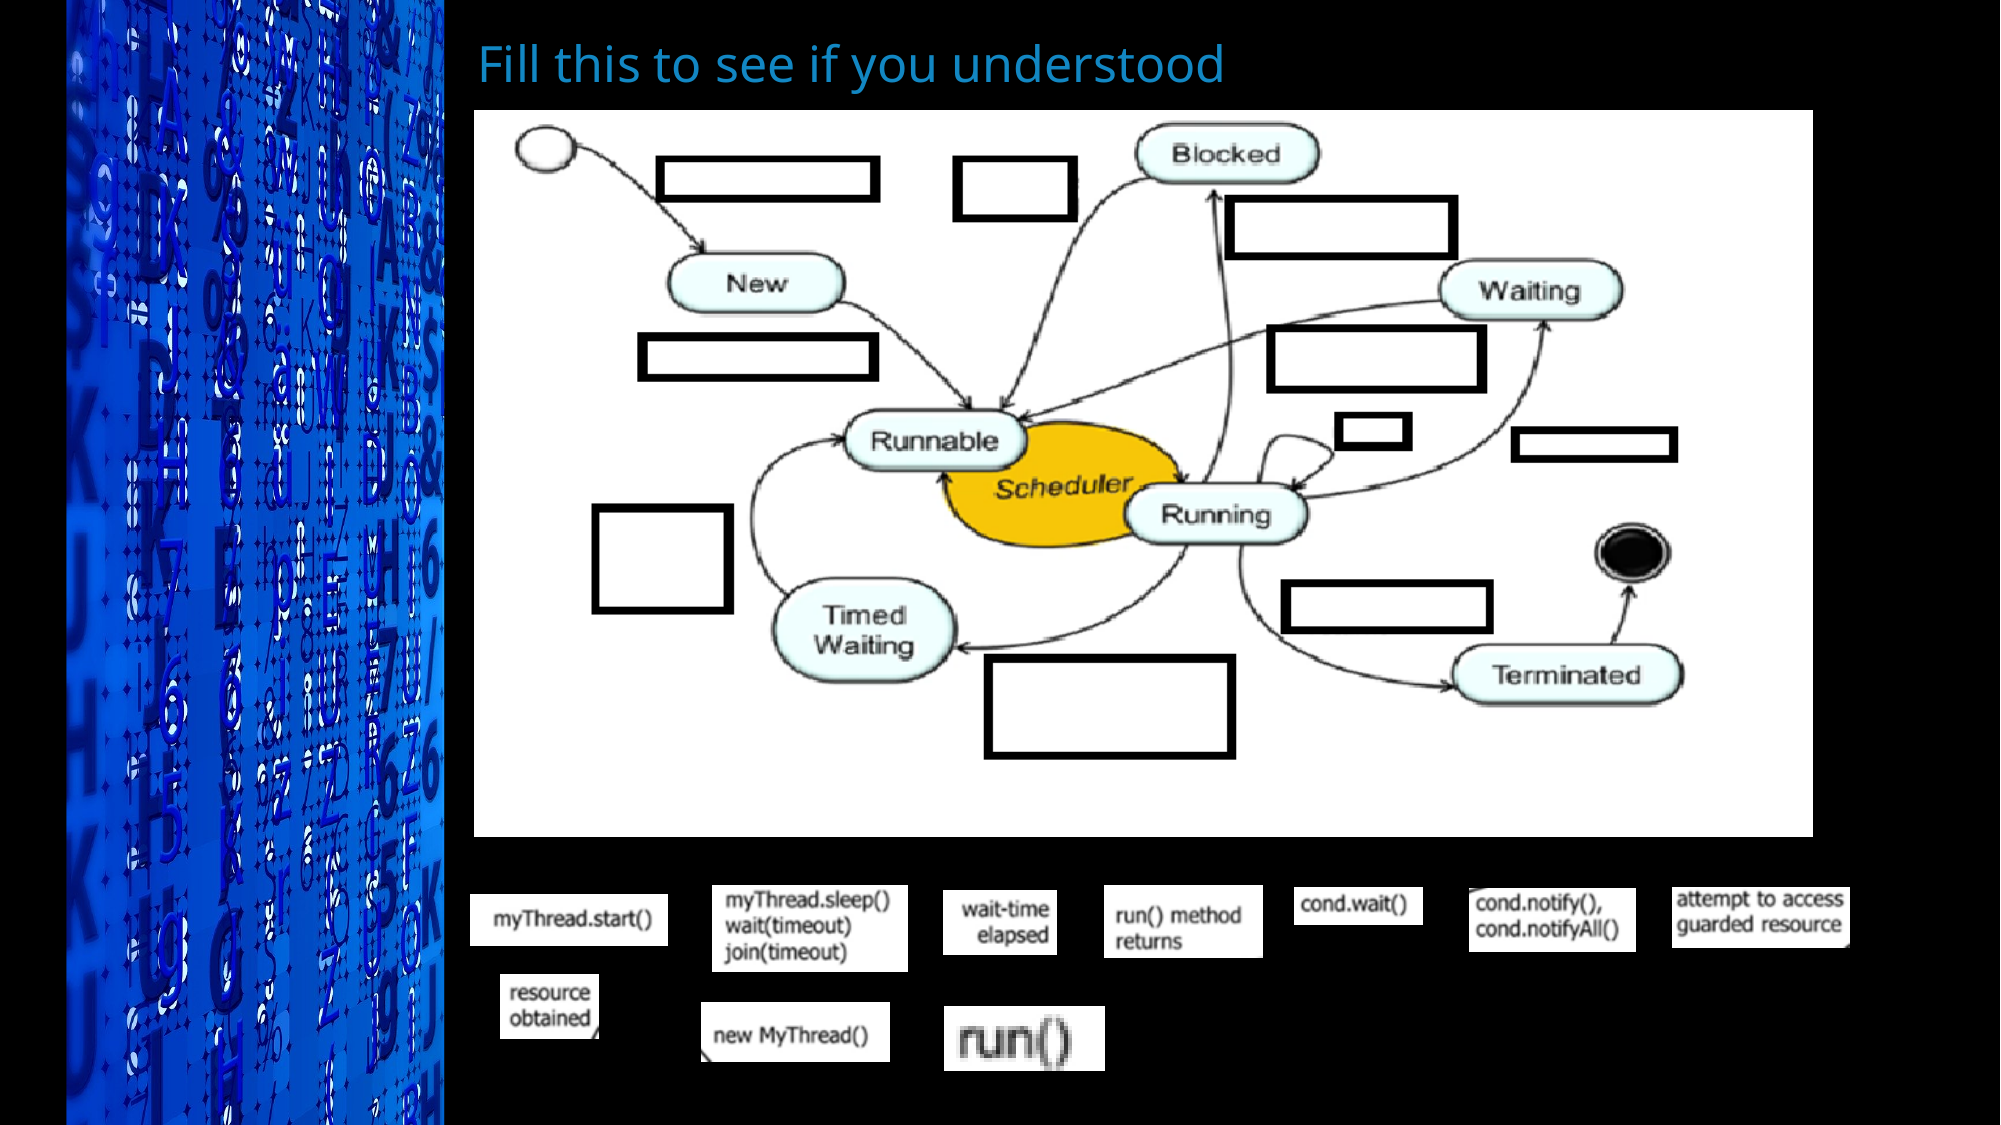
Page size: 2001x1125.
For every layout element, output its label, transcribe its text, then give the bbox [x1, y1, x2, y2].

picture [66, 0, 445, 1125]
picture [1294, 886, 1423, 925]
picture [499, 974, 599, 1040]
picture [701, 1002, 890, 1062]
text_box Fill this to see if you understood [474, 30, 2000, 93]
picture [943, 890, 1057, 956]
picture [469, 894, 668, 947]
picture [1104, 885, 1263, 958]
picture [474, 109, 1814, 837]
picture [944, 1006, 1106, 1072]
picture [1469, 888, 1636, 952]
picture [1672, 886, 1850, 949]
picture [712, 885, 909, 972]
